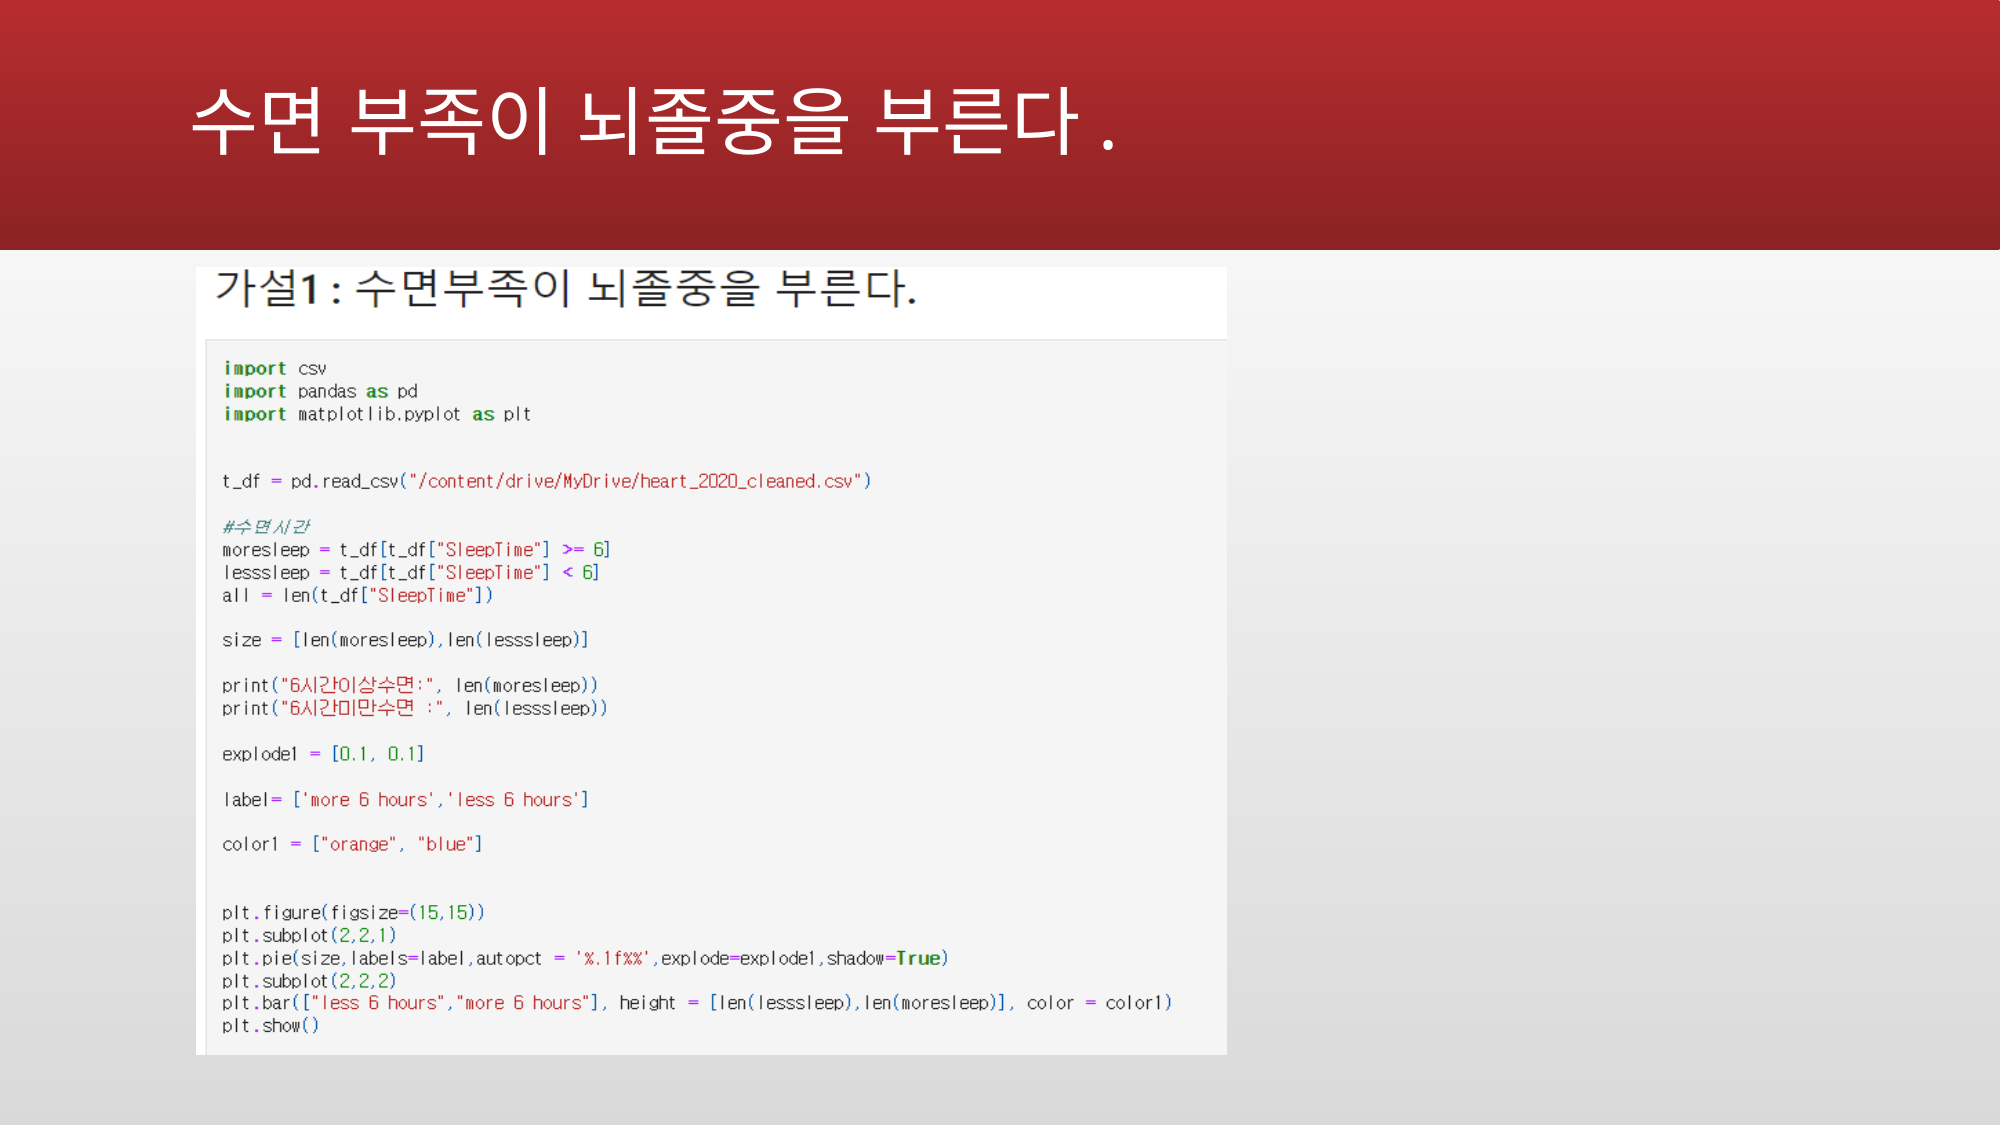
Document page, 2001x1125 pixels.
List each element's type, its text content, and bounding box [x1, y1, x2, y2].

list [196, 267, 1227, 1055]
title 수면 부족이 뇌졸중을 부른다. [174, 16, 1825, 234]
